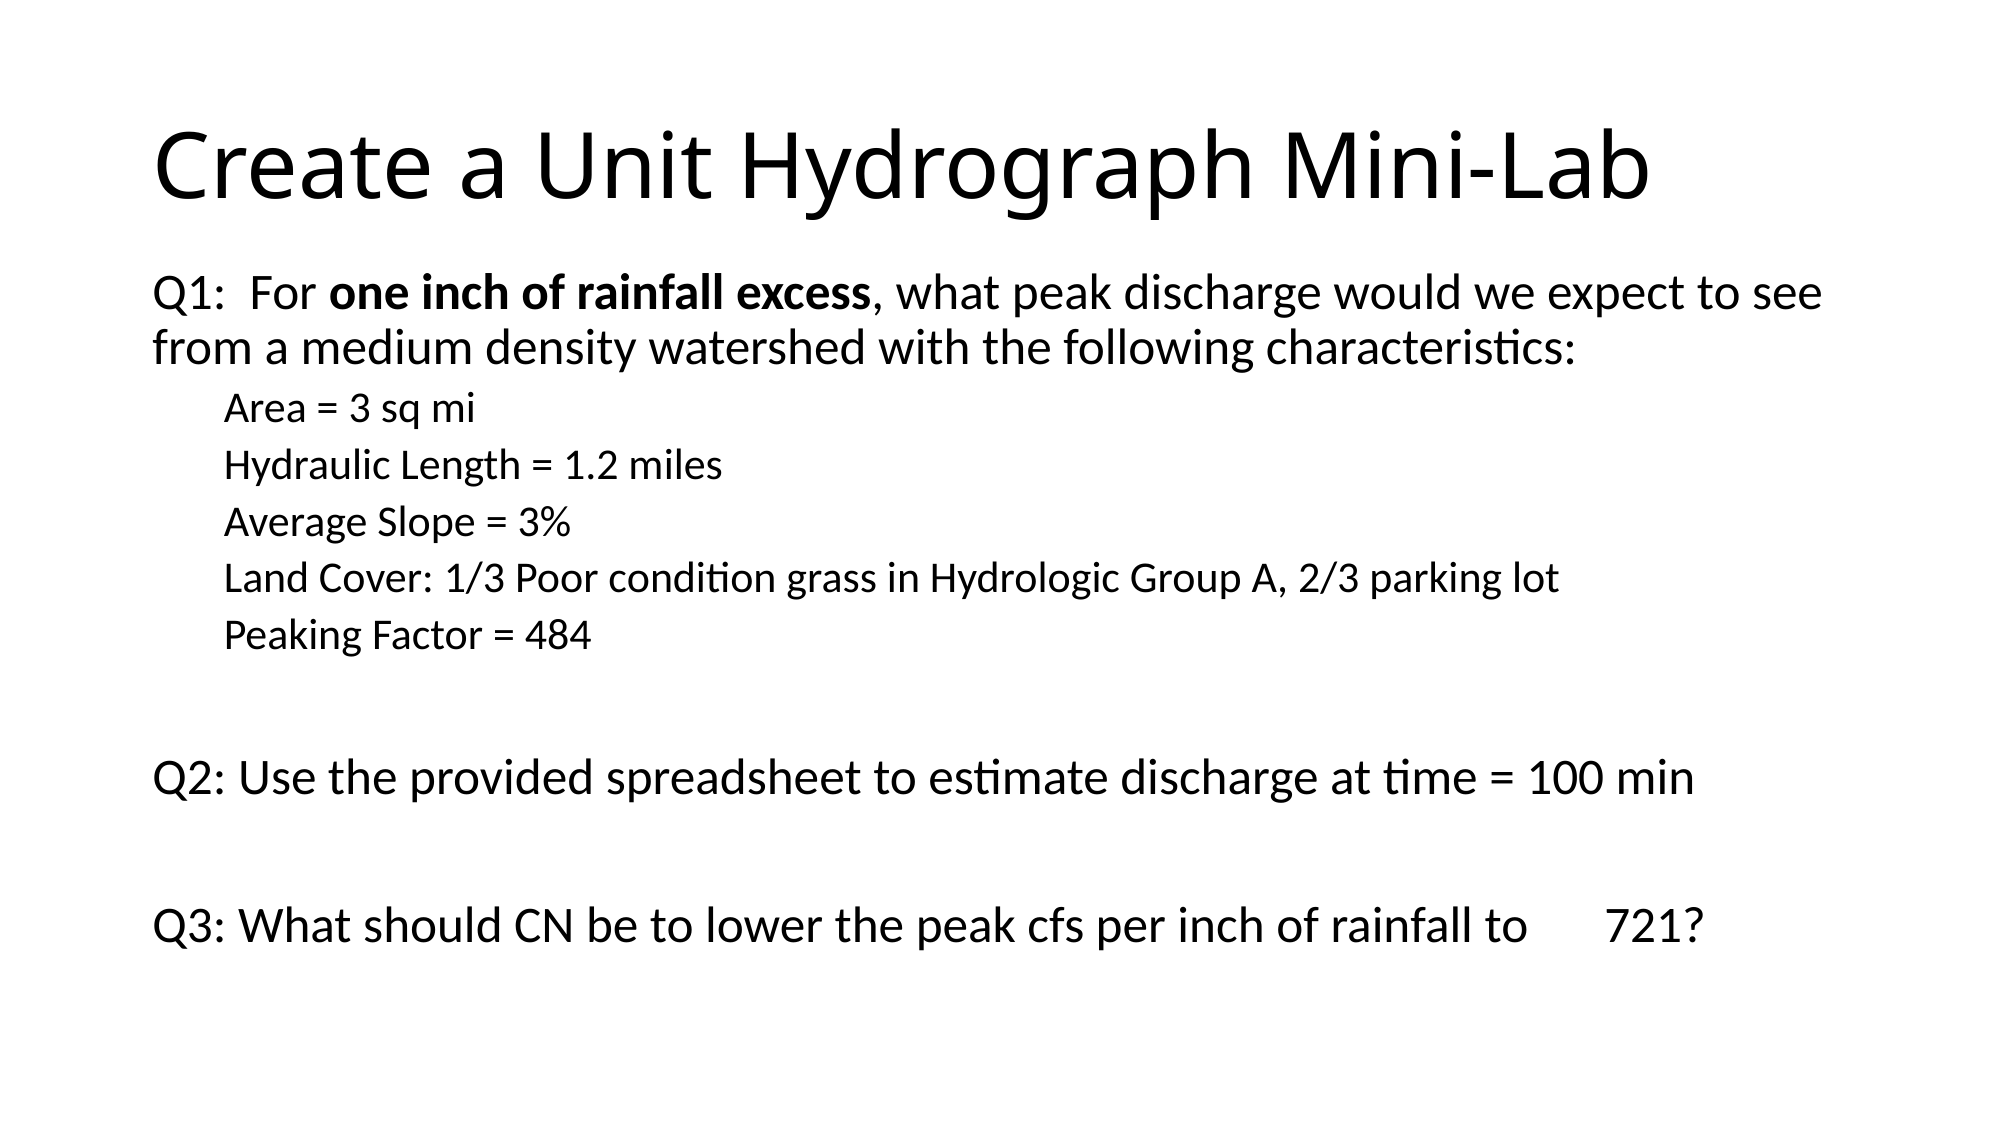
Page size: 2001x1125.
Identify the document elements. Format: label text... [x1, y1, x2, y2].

title Create a Unit Hydrograph Mini-Lab [137, 59, 1863, 257]
list Q1: For one inch of rainfall excess, what peak discharge would we expect to see from a medium density watershed with the following characteristics: Area = 3 sq mi Hydraulic Length = 1.2 miles Average Slope = 3% Land Cover: 1/3 Poor condition grass in Hydrologic Group A, 2/3 parking lot Peaking Factor = 484 Q2: Use the provided spreadsheet to estimate discharge at time = 100 min Q3: What should CN be to lower the peak cfs per inch of rainfall to 721? [137, 257, 1863, 972]
